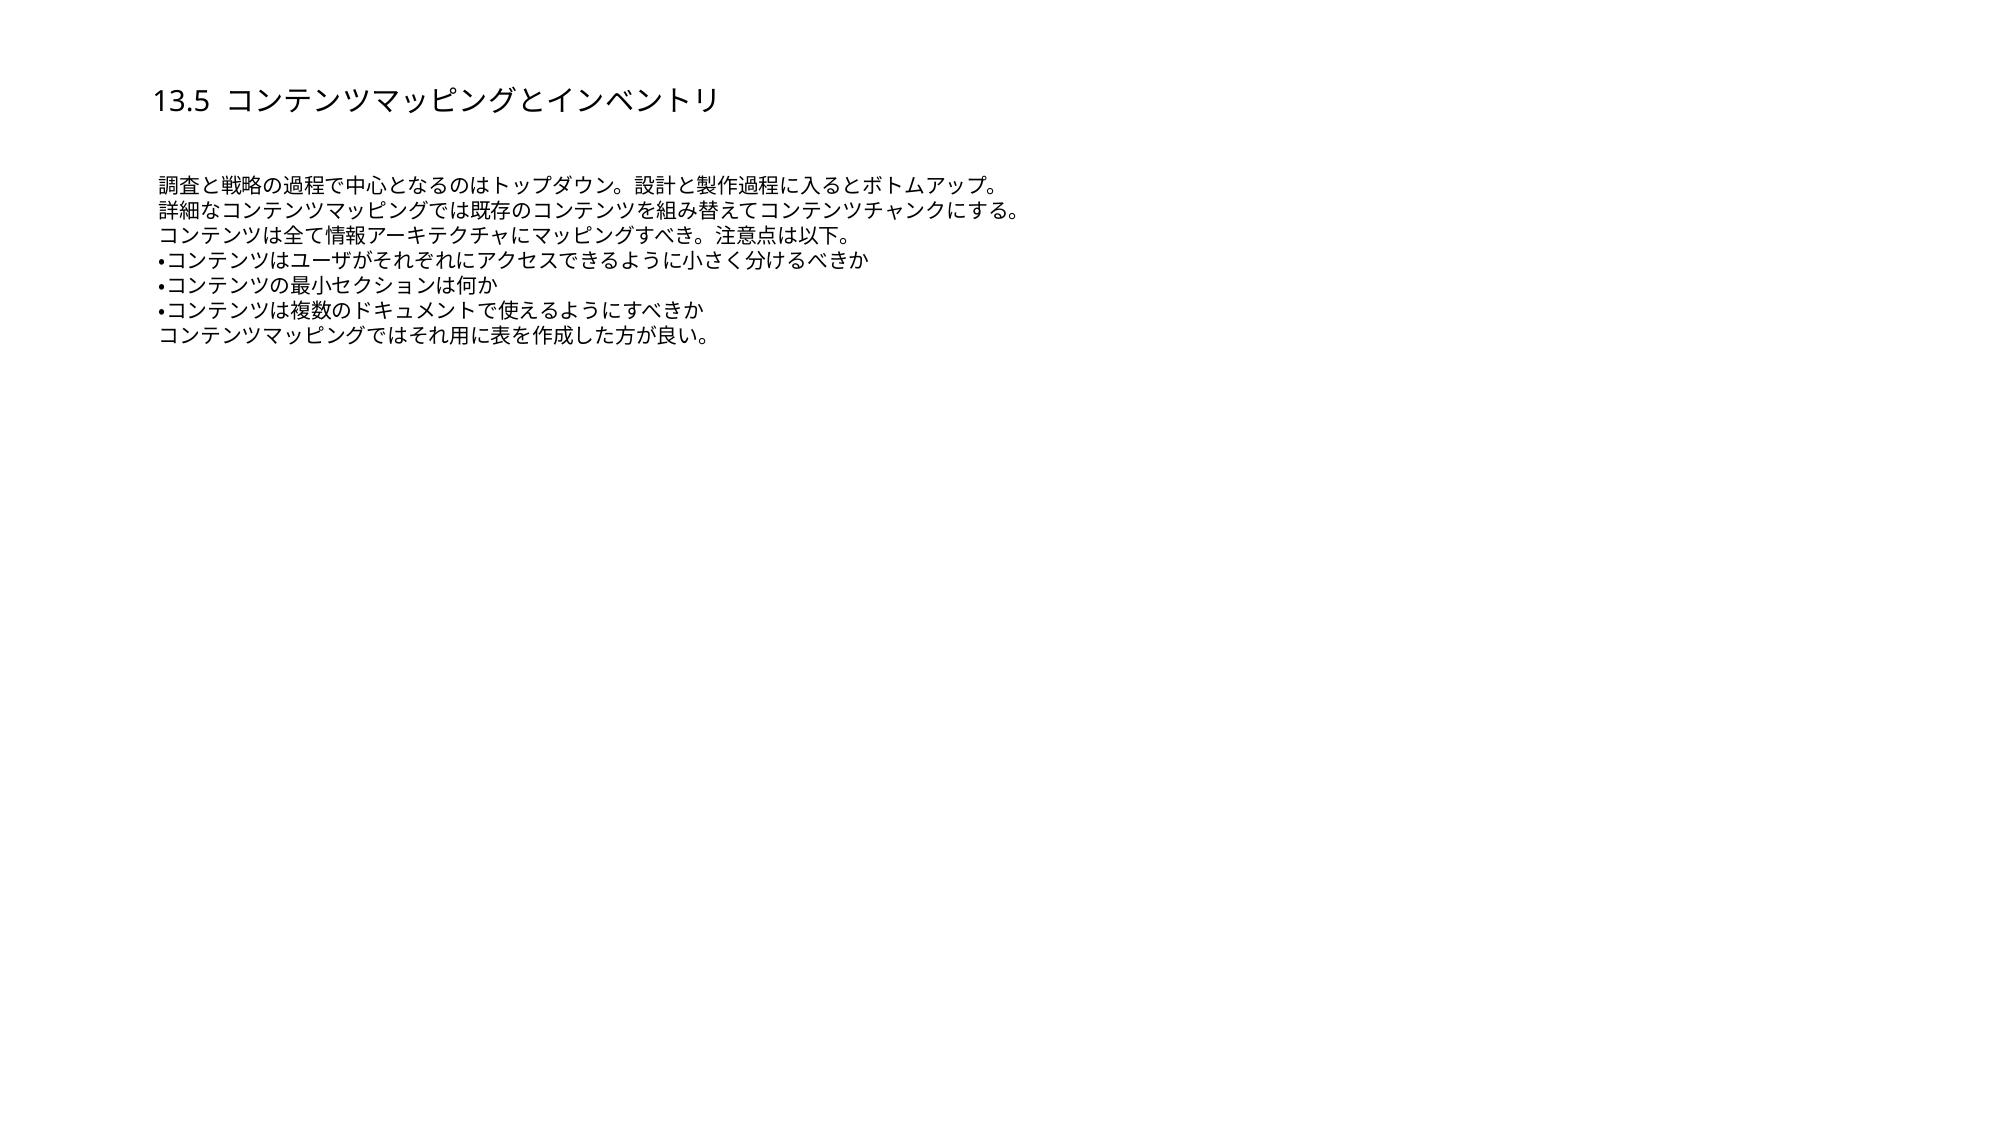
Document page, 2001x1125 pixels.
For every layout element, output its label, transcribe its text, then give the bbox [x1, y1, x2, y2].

title 13.5 コンテンツマッピングとインベントリ [137, 59, 1863, 145]
text_box 調査と戦略の過程で中心となるのはトップダウン。設計と製作過程に入るとボトムアップ。 詳細なコンテンツマッピングでは既存のコンテンツを組み替えてコンテンツチャンクにする。 コンテンツは全て情報アーキテクチャにマッピングすべき。注意点は以下。 ・コンテンツはユーザがそれぞれにアクセスできるように小さく分けるべきか ・コンテンツの最小セクションは何か ・コンテンツは複数のドキュメントで使えるようにすべきか コンテンツマッピングではそれ用に表を作成した方が良い。 [144, 165, 1045, 356]
